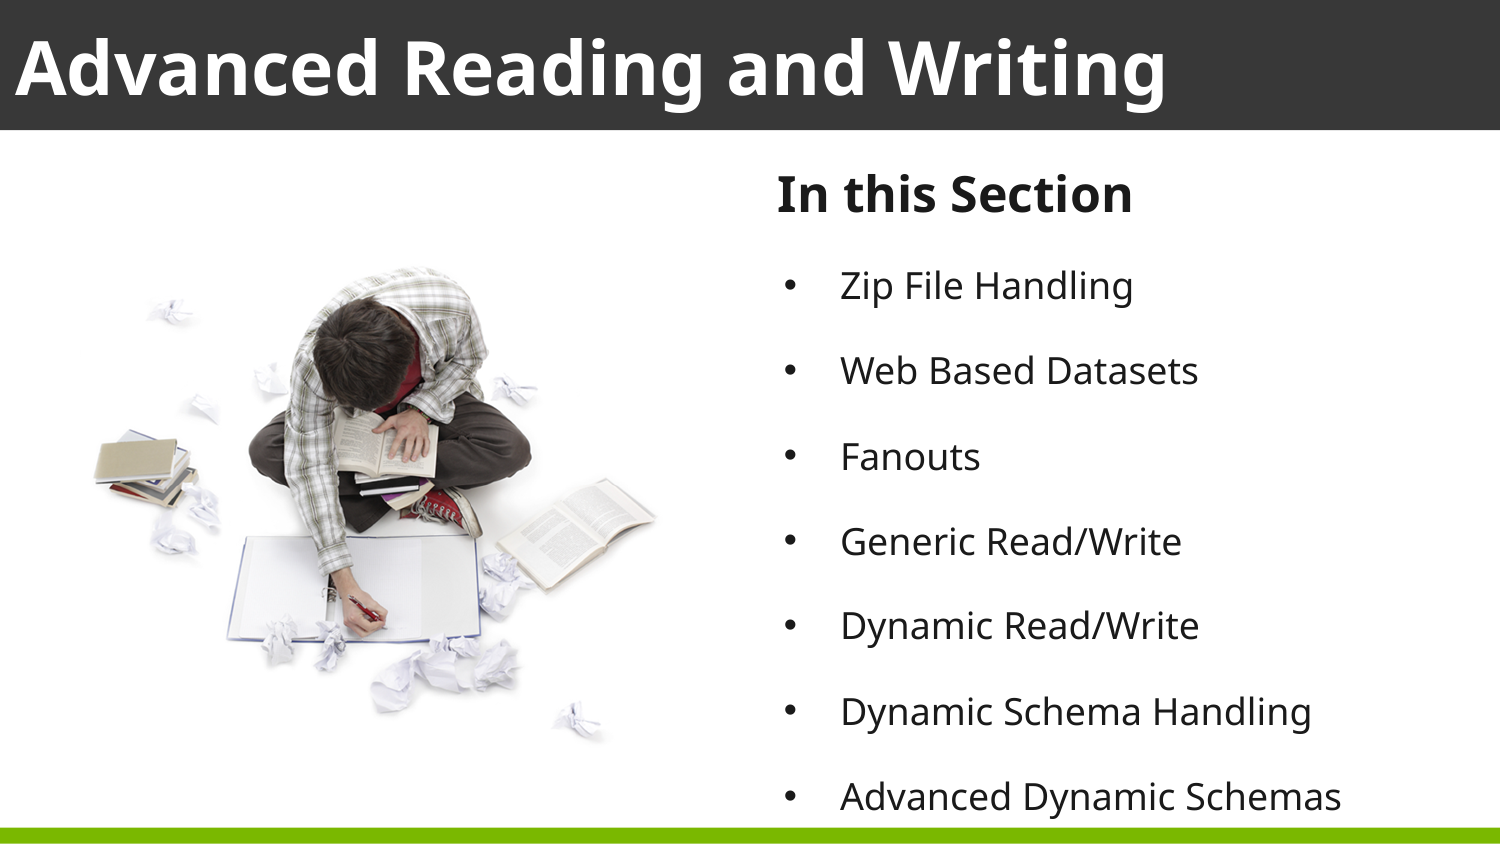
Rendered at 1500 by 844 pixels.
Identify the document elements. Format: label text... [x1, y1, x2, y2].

list In this Section Zip File Handling Web Based Datasets Fanouts Generic Read/Write Dynamic Read/Write Dynamic Schema Handling Advanced Dynamic Schemas [750, 138, 1444, 816]
picture [73, 187, 670, 784]
text_box Advanced Reading and Writing [0, 0, 1500, 131]
